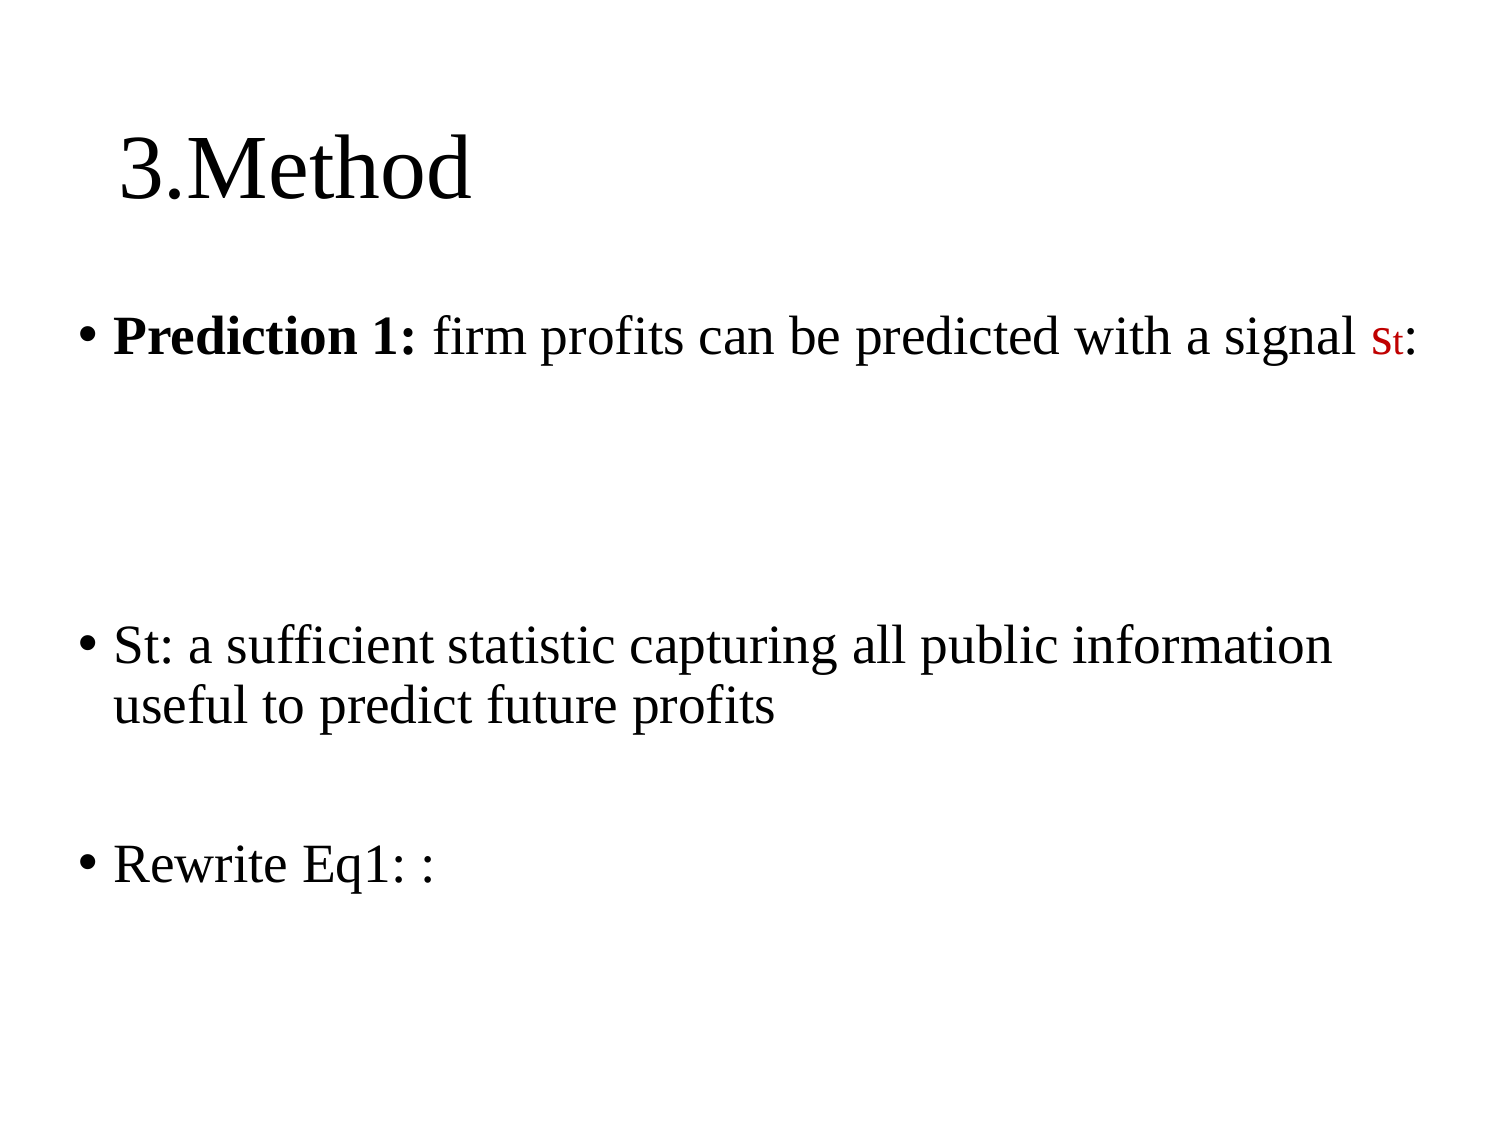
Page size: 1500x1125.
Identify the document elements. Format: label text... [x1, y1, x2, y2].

title 3.Method [103, 59, 1397, 278]
